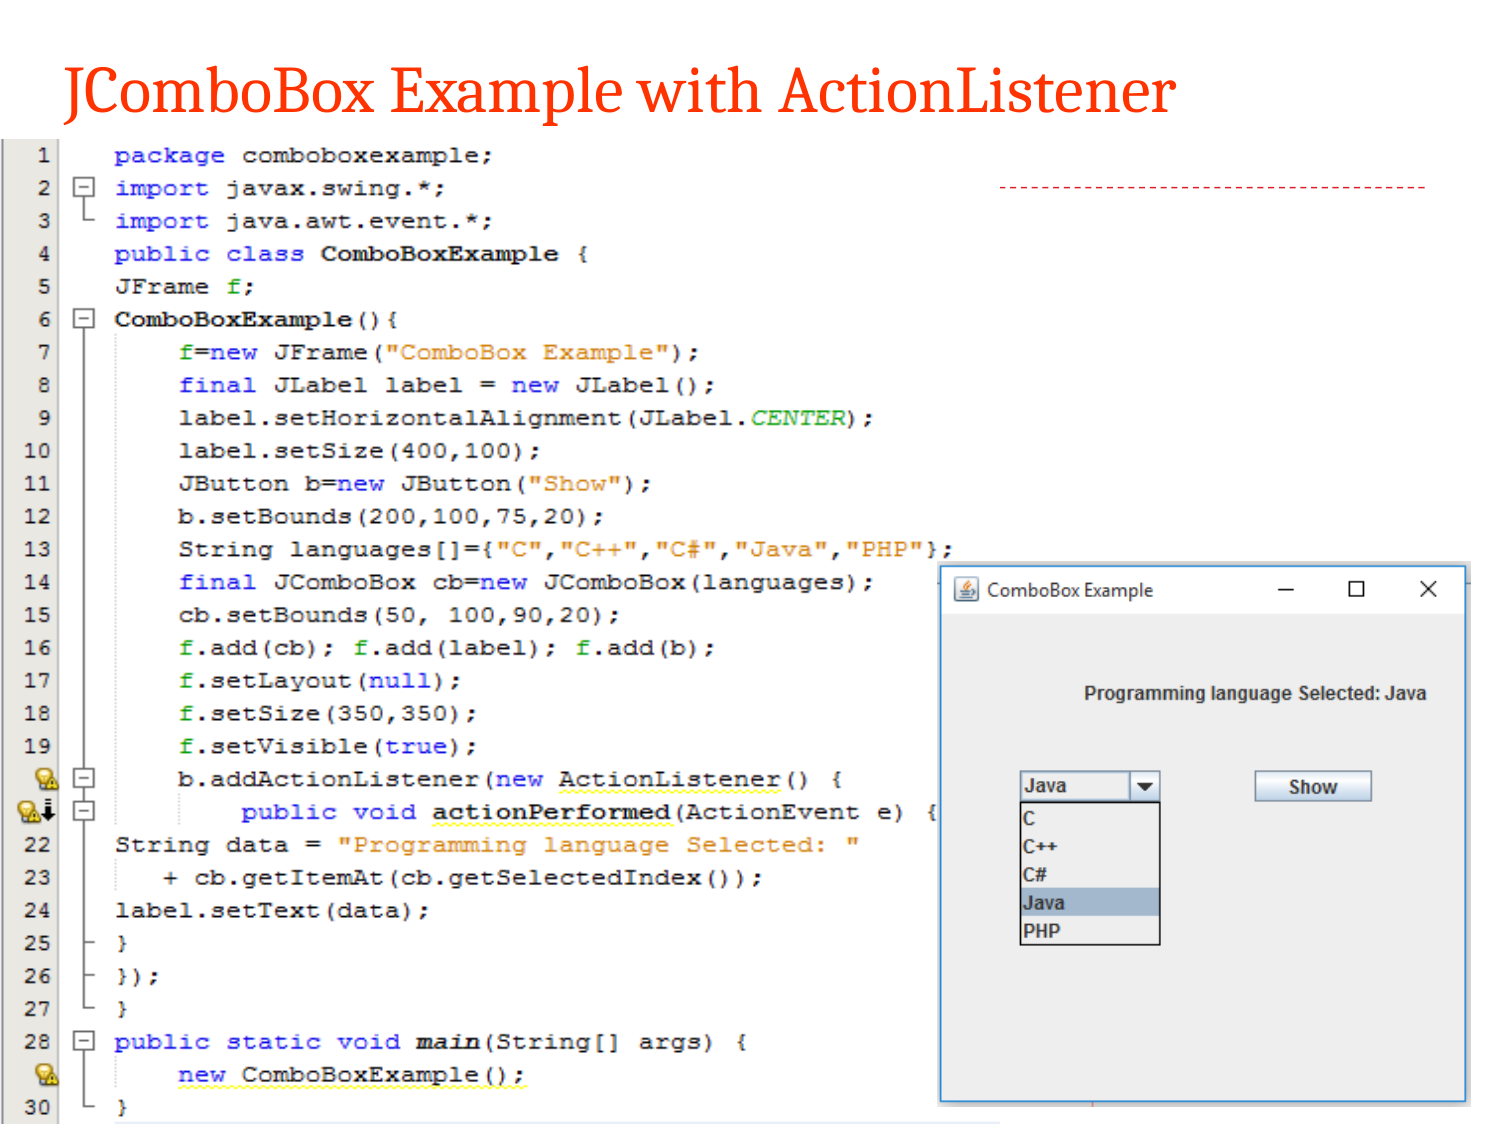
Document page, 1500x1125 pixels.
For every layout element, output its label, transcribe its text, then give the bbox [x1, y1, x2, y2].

picture [0, 139, 1471, 1125]
title JComboBox Example with ActionListener [50, 0, 1400, 134]
